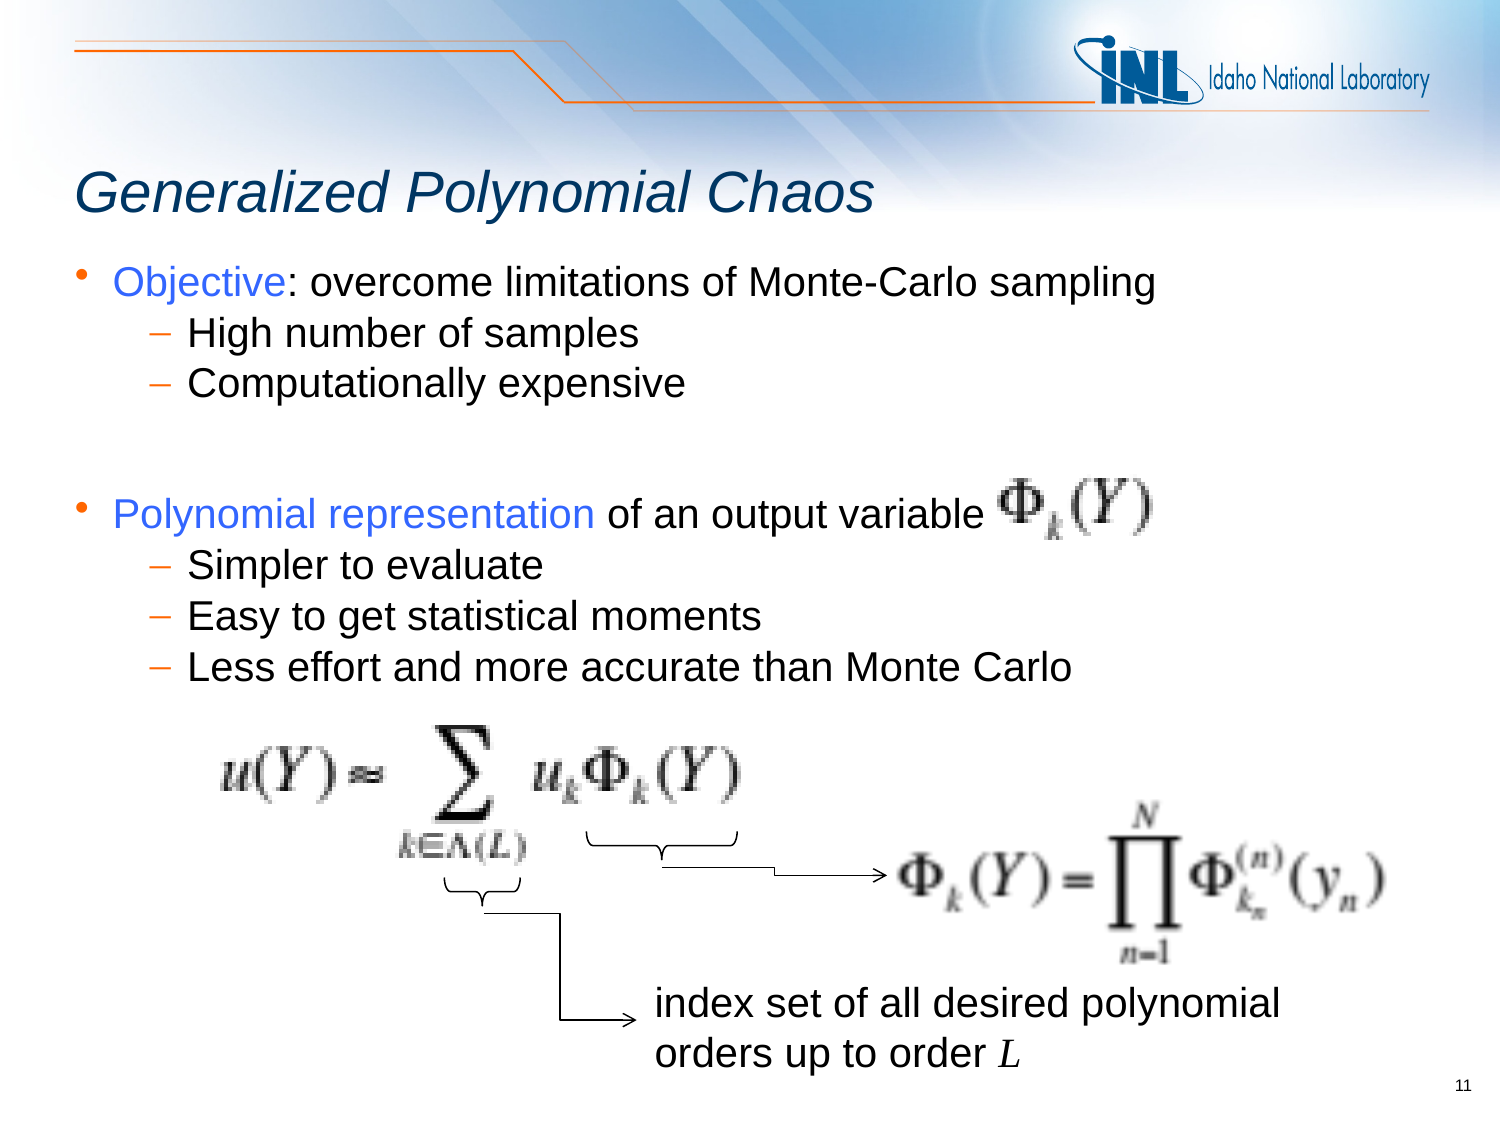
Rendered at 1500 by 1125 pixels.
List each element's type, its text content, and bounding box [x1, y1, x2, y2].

slide_number 11 [1429, 1074, 1473, 1096]
text_box [445, 884, 520, 906]
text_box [212, 713, 746, 876]
list Objective: overcome limitations of Monte-Carlo sampling High number of samples Computationally expensive Polynomial representation of an output variable Simpler to evaluate Easy to get statistical moments Less effort and more accurate than Monte Carlo [74, 261, 1426, 1005]
text_box index set of all desired polynomial orders up to order L [639, 968, 1390, 1084]
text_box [890, 786, 1388, 970]
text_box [483, 913, 637, 1021]
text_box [662, 867, 888, 876]
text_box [989, 462, 1158, 550]
title Generalized Polynomial Chaos [74, 164, 1426, 227]
picture [0, 0, 1500, 1125]
